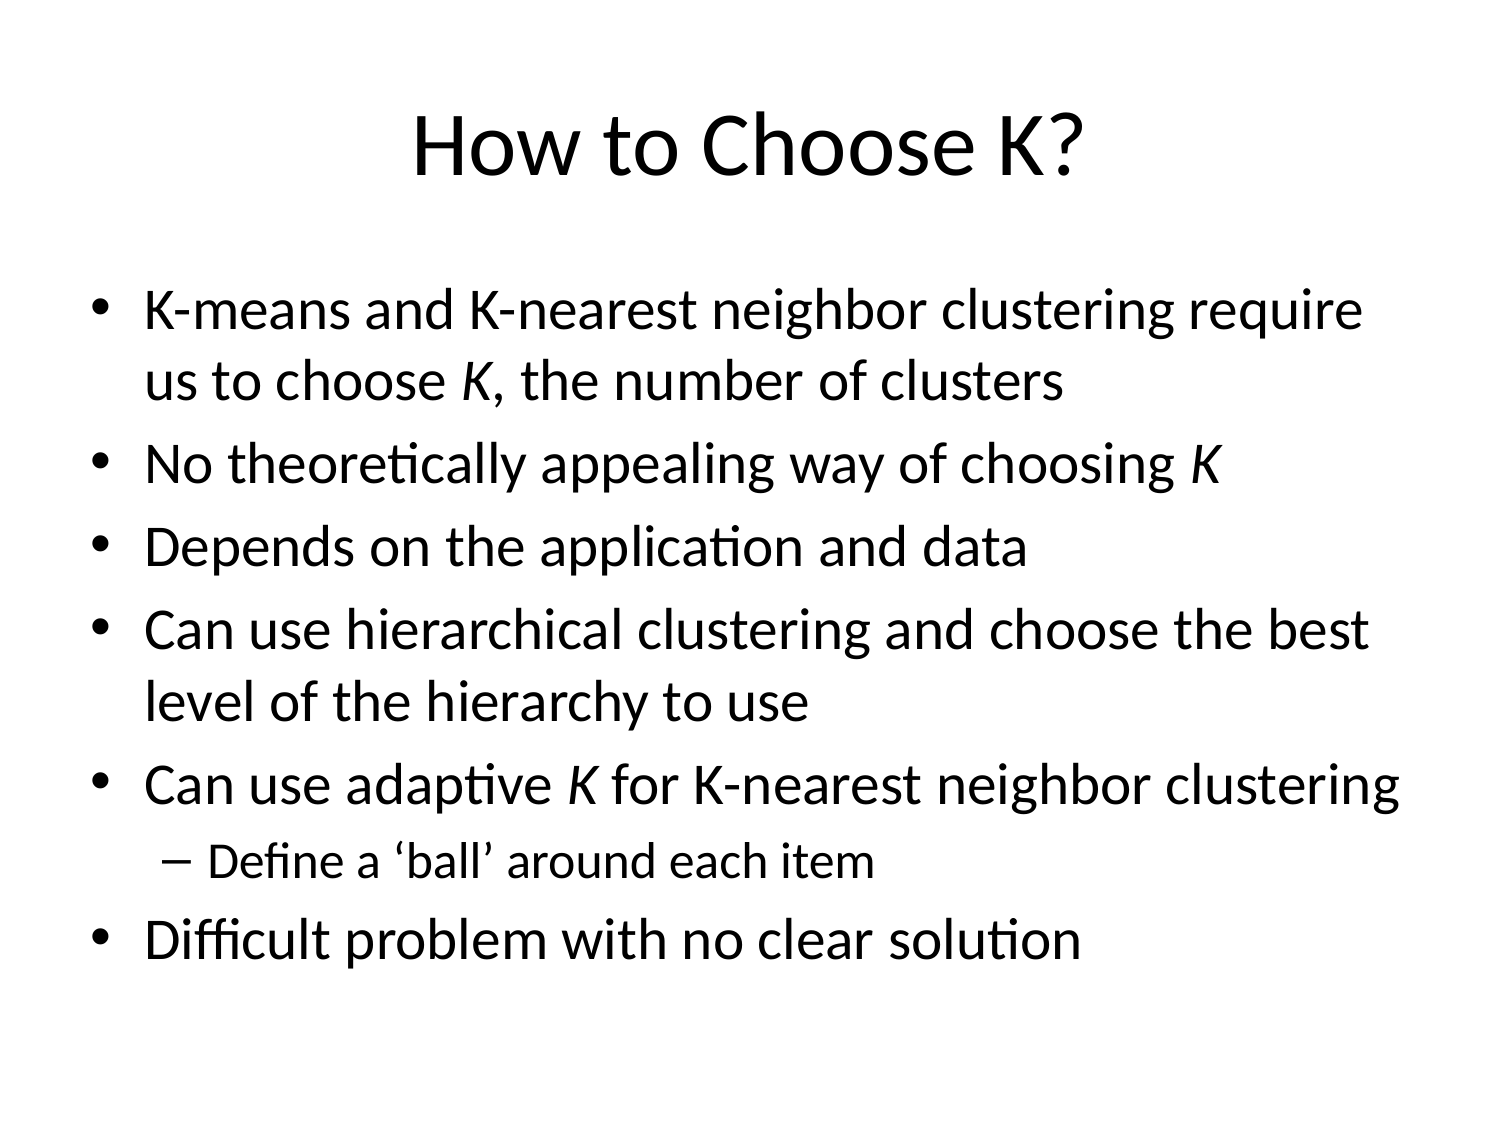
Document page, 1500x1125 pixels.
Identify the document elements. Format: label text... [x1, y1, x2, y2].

list K-means and K-nearest neighbor clustering require us to choose K, the number of clusters No theoretically appealing way of choosing K Depends on the application and data Can use hierarchical clustering and choose the best level of the hierarchy to use Can use adaptive K for K-nearest neighbor clustering Define a ‘ball’ around each item Difficult problem with no clear solution [74, 262, 1426, 1006]
title How to Choose K? [74, 44, 1426, 233]
